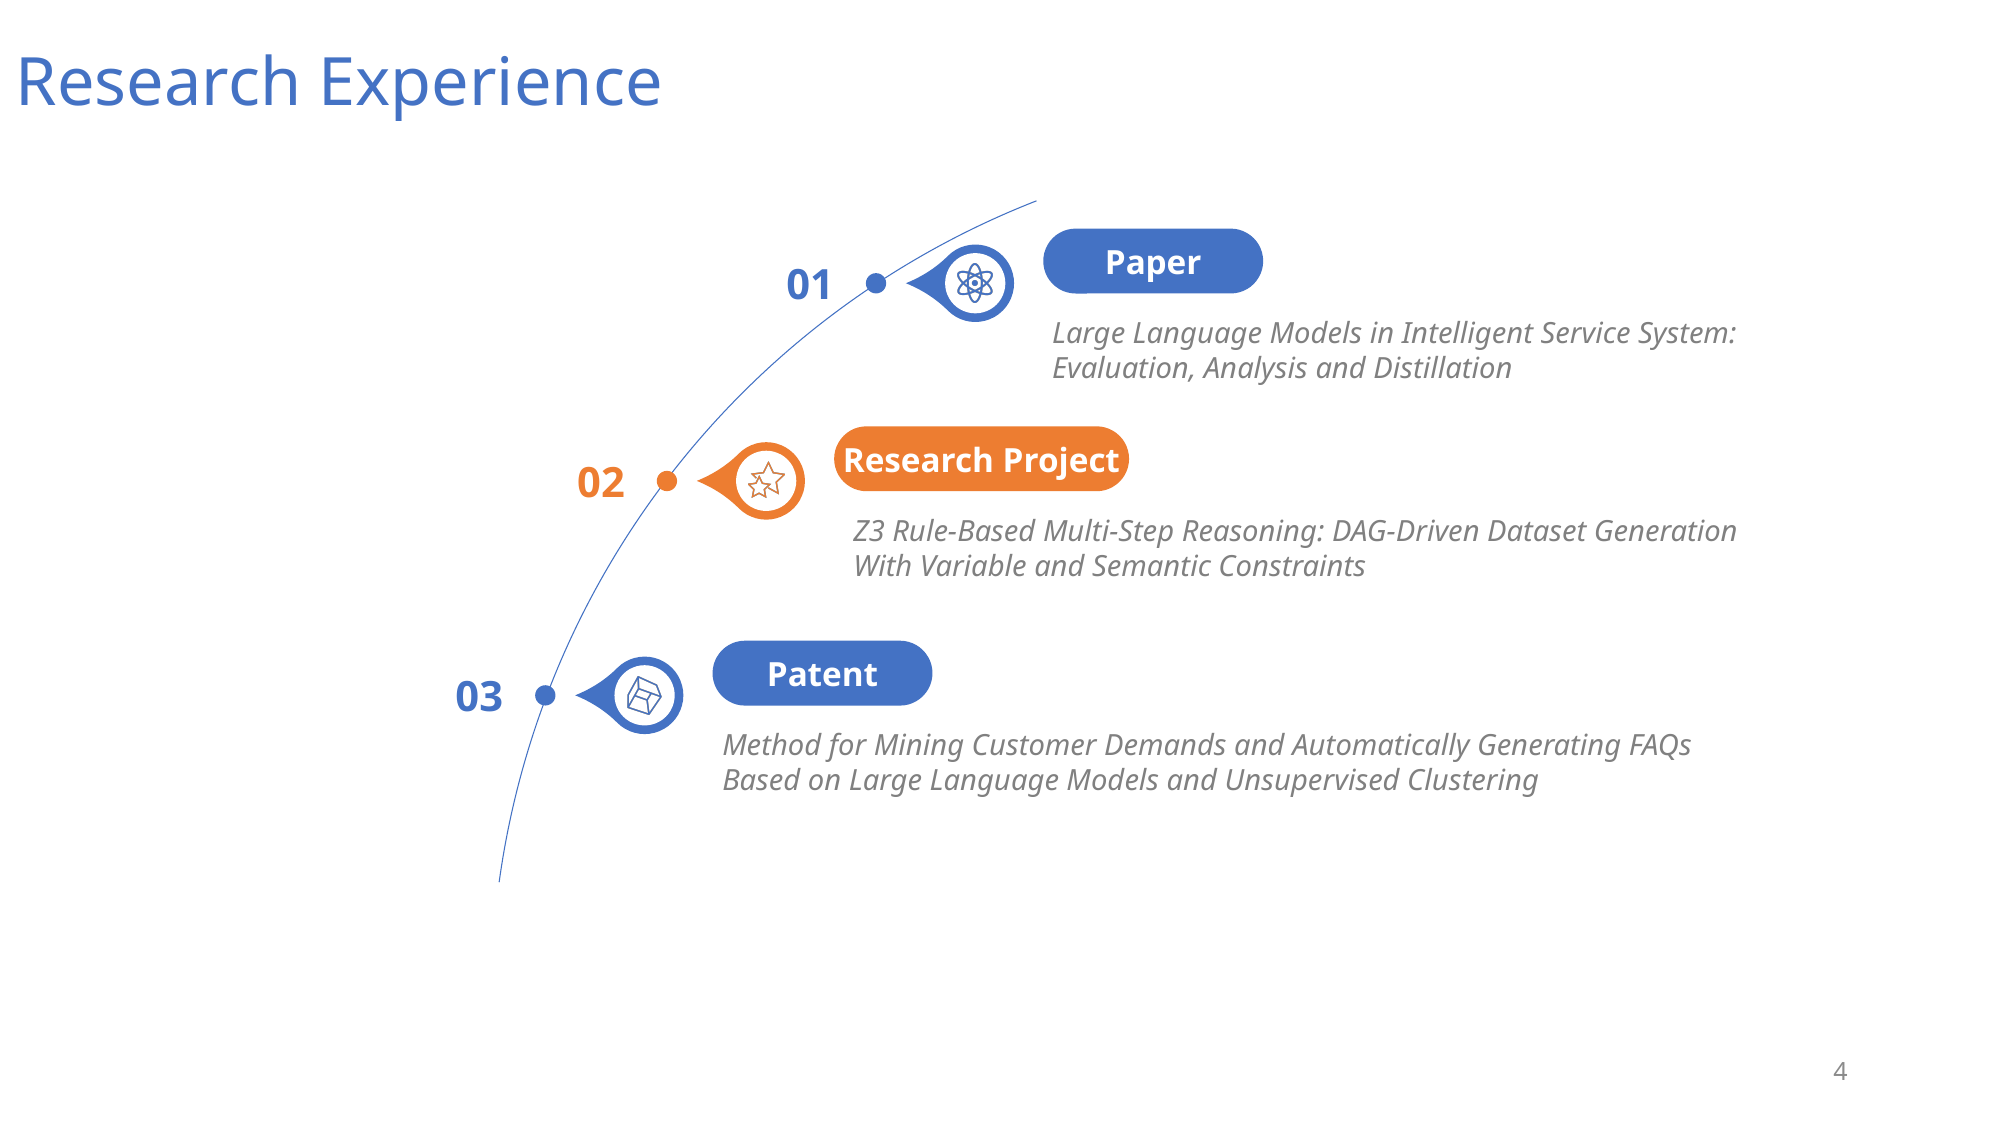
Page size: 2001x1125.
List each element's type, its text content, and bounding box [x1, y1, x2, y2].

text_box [440, 195, 1759, 945]
text_box Research Experience [0, 31, 679, 127]
slide_number 4 [1412, 1042, 1863, 1103]
